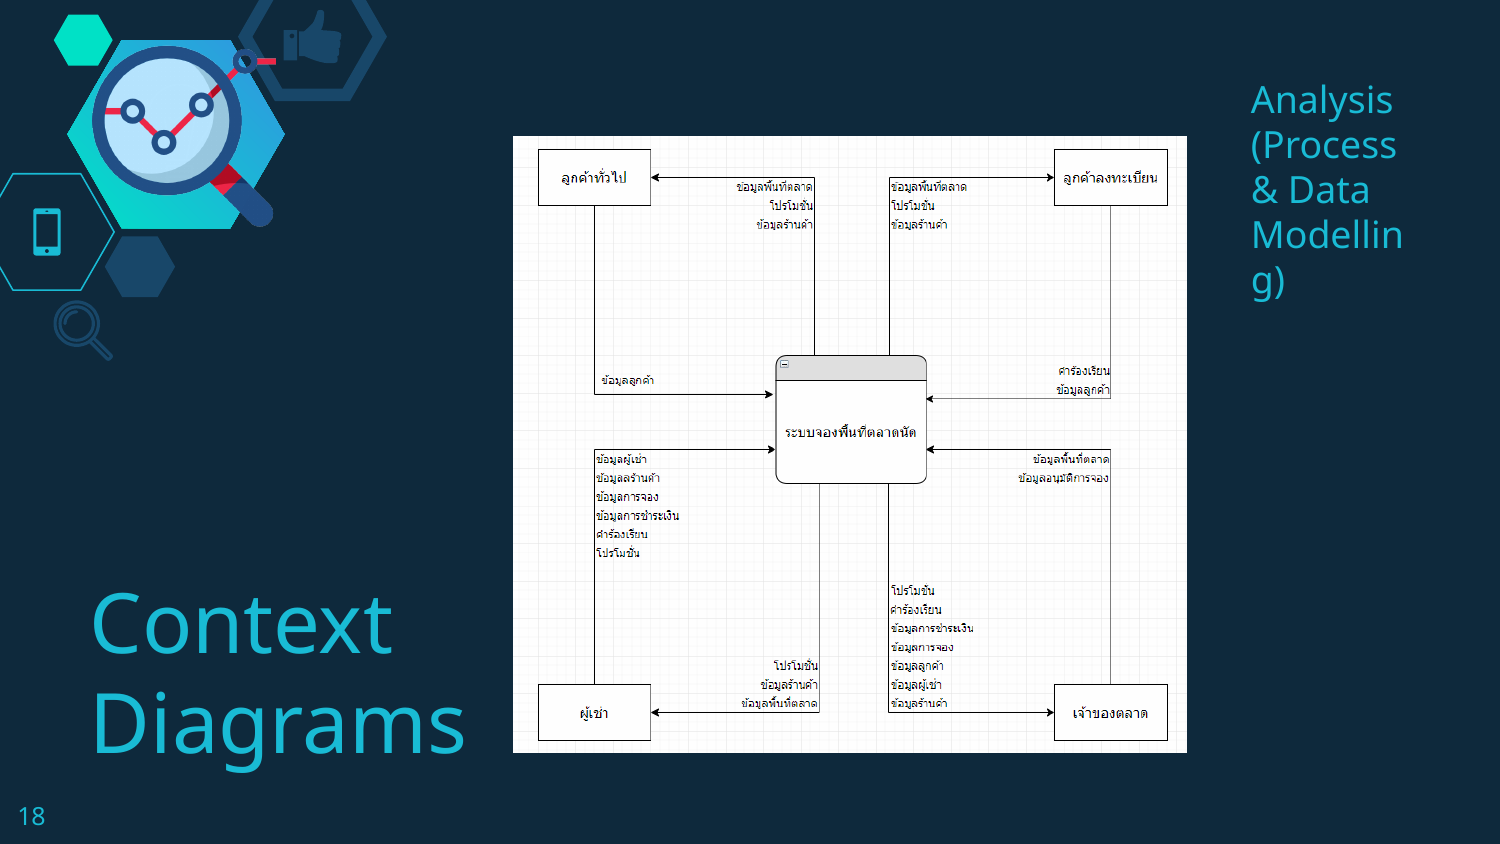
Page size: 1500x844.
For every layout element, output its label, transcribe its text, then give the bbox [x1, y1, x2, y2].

picture [91, 44, 276, 228]
text_box Context Diagrams [74, 365, 529, 785]
picture [513, 135, 1187, 753]
slide_number 18 [2, 785, 93, 844]
title Analysis (Process & Data Modelling) [1235, 60, 1439, 466]
